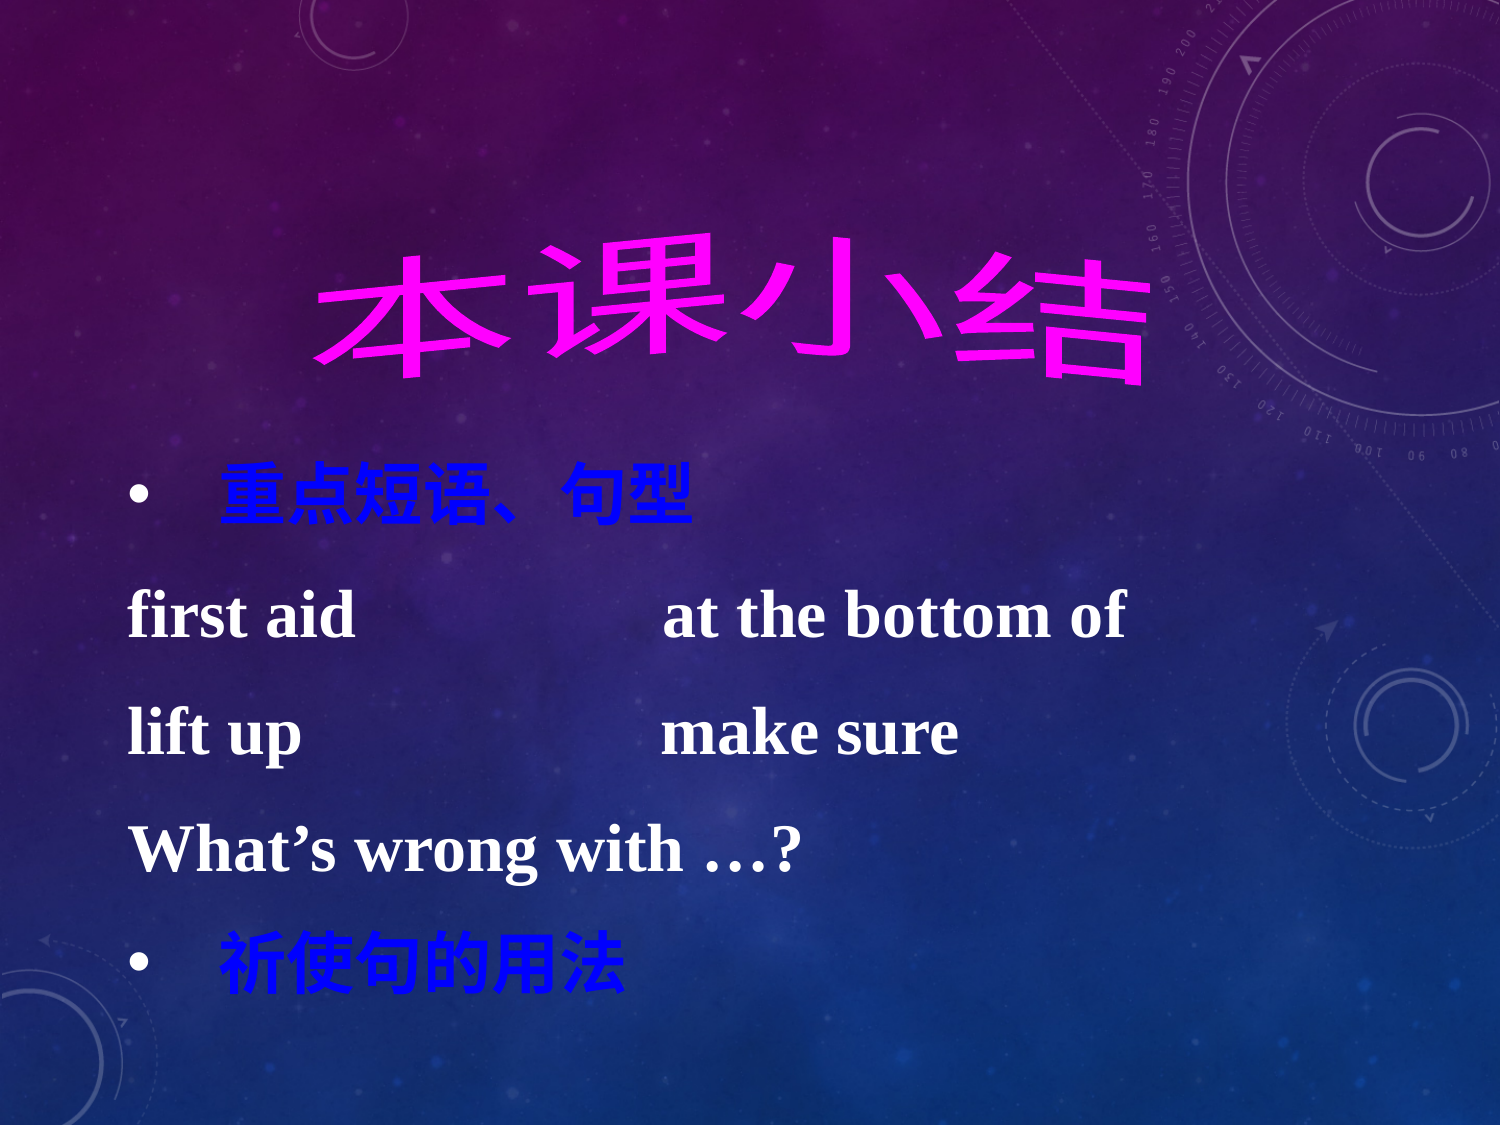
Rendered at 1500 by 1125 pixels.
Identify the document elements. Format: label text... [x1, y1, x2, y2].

picture [0, 0, 1500, 1125]
list 重点短语、句型 first aid at the bottom of lift up make sure What’s wrong with …? 祈使句的用法 [112, 425, 1425, 1013]
